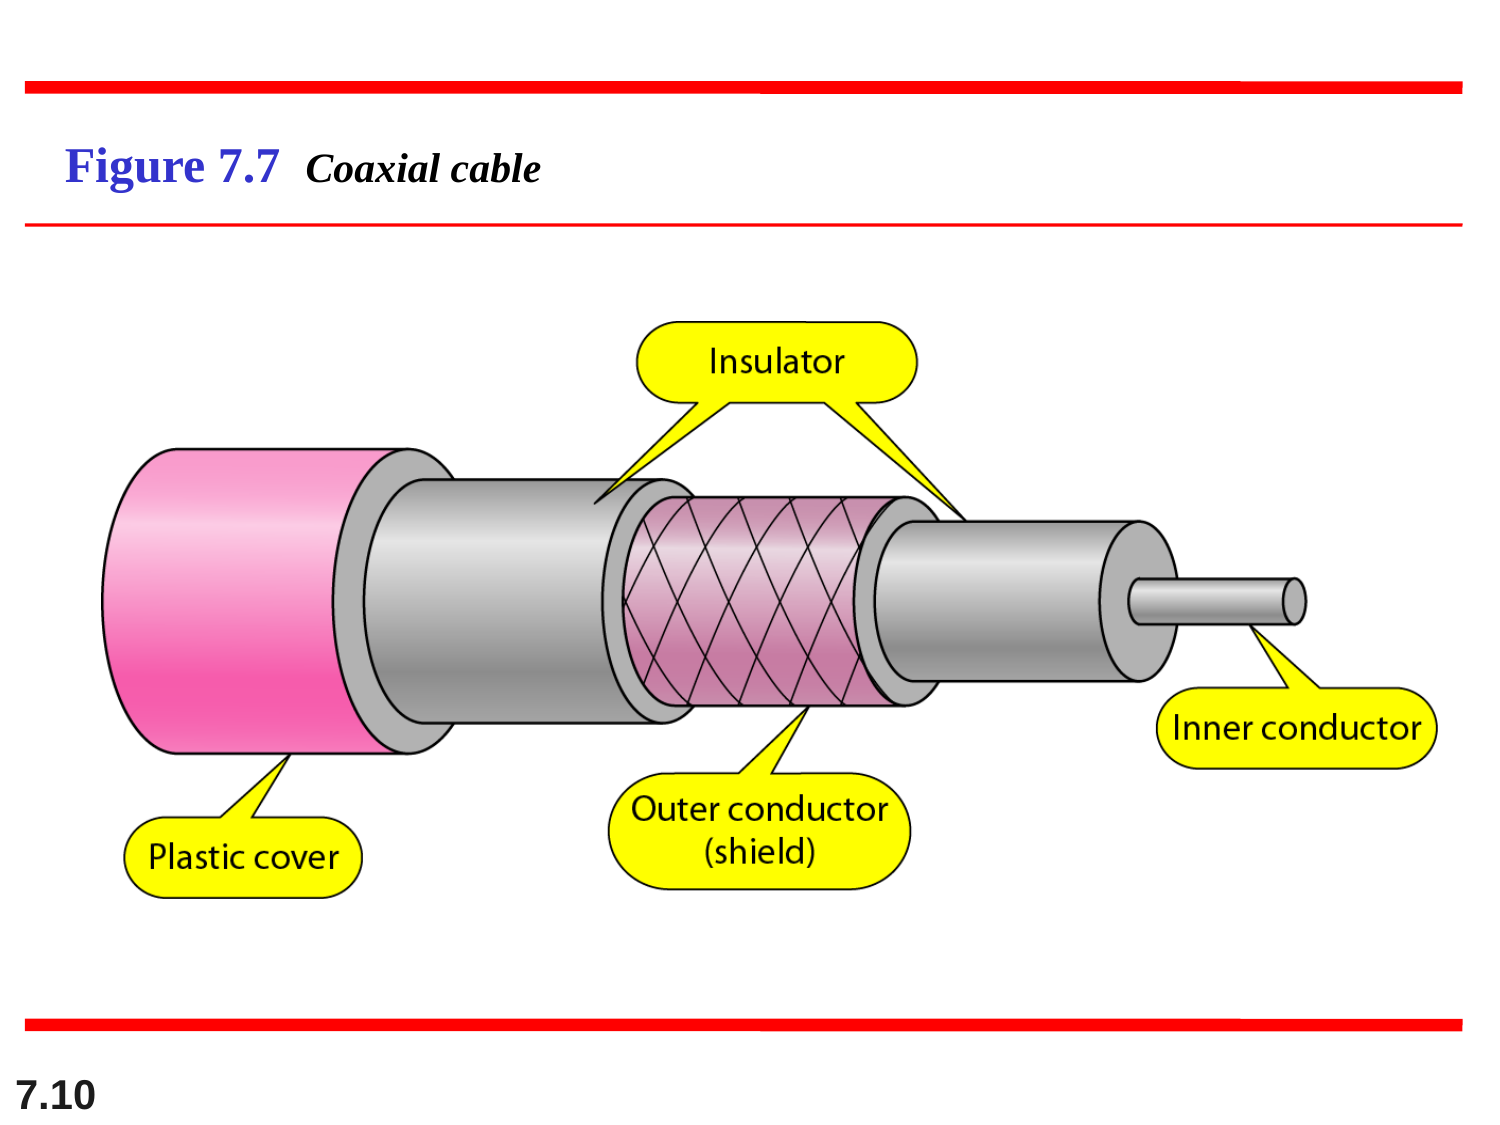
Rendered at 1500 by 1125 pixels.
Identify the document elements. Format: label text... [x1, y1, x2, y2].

picture [101, 321, 1438, 900]
slide_number 7.10 [0, 1050, 313, 1125]
text_box Figure 7.7 Coaxial cable [50, 124, 557, 200]
